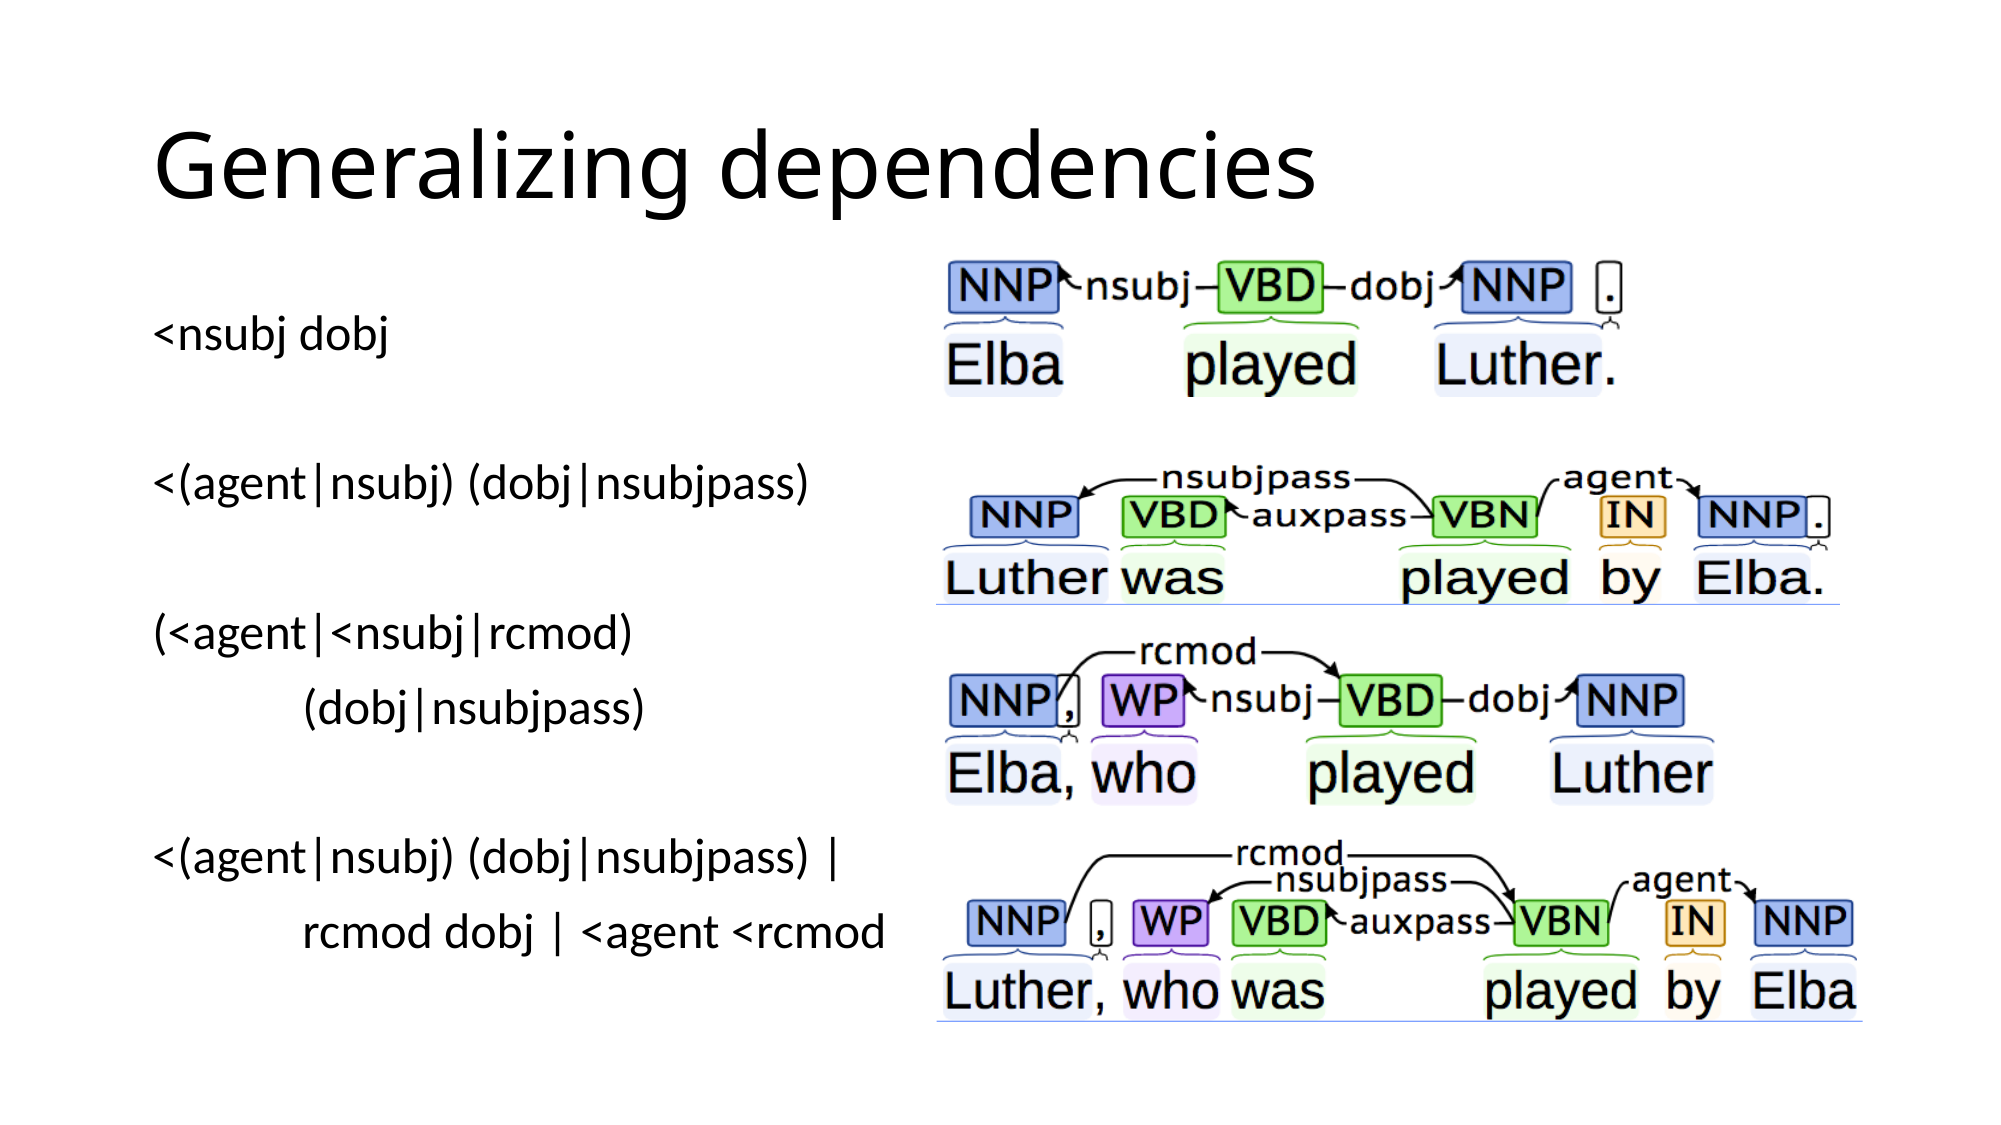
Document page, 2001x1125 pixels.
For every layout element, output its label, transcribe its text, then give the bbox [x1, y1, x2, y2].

picture [936, 833, 1863, 1022]
picture [936, 424, 1840, 605]
title Generalizing dependencies [137, 59, 1863, 278]
picture [936, 633, 1724, 806]
picture [936, 246, 1632, 397]
list <nsubj dobj <(agent|nsubj) (dobj|nsubjpass) (<agent|<nsubj|rcmod) (dobj|nsubjpass) <(agent|nsubj) (dobj|nsubjpass) | rcmod dobj | <agent <rcmod [137, 299, 1863, 1014]
